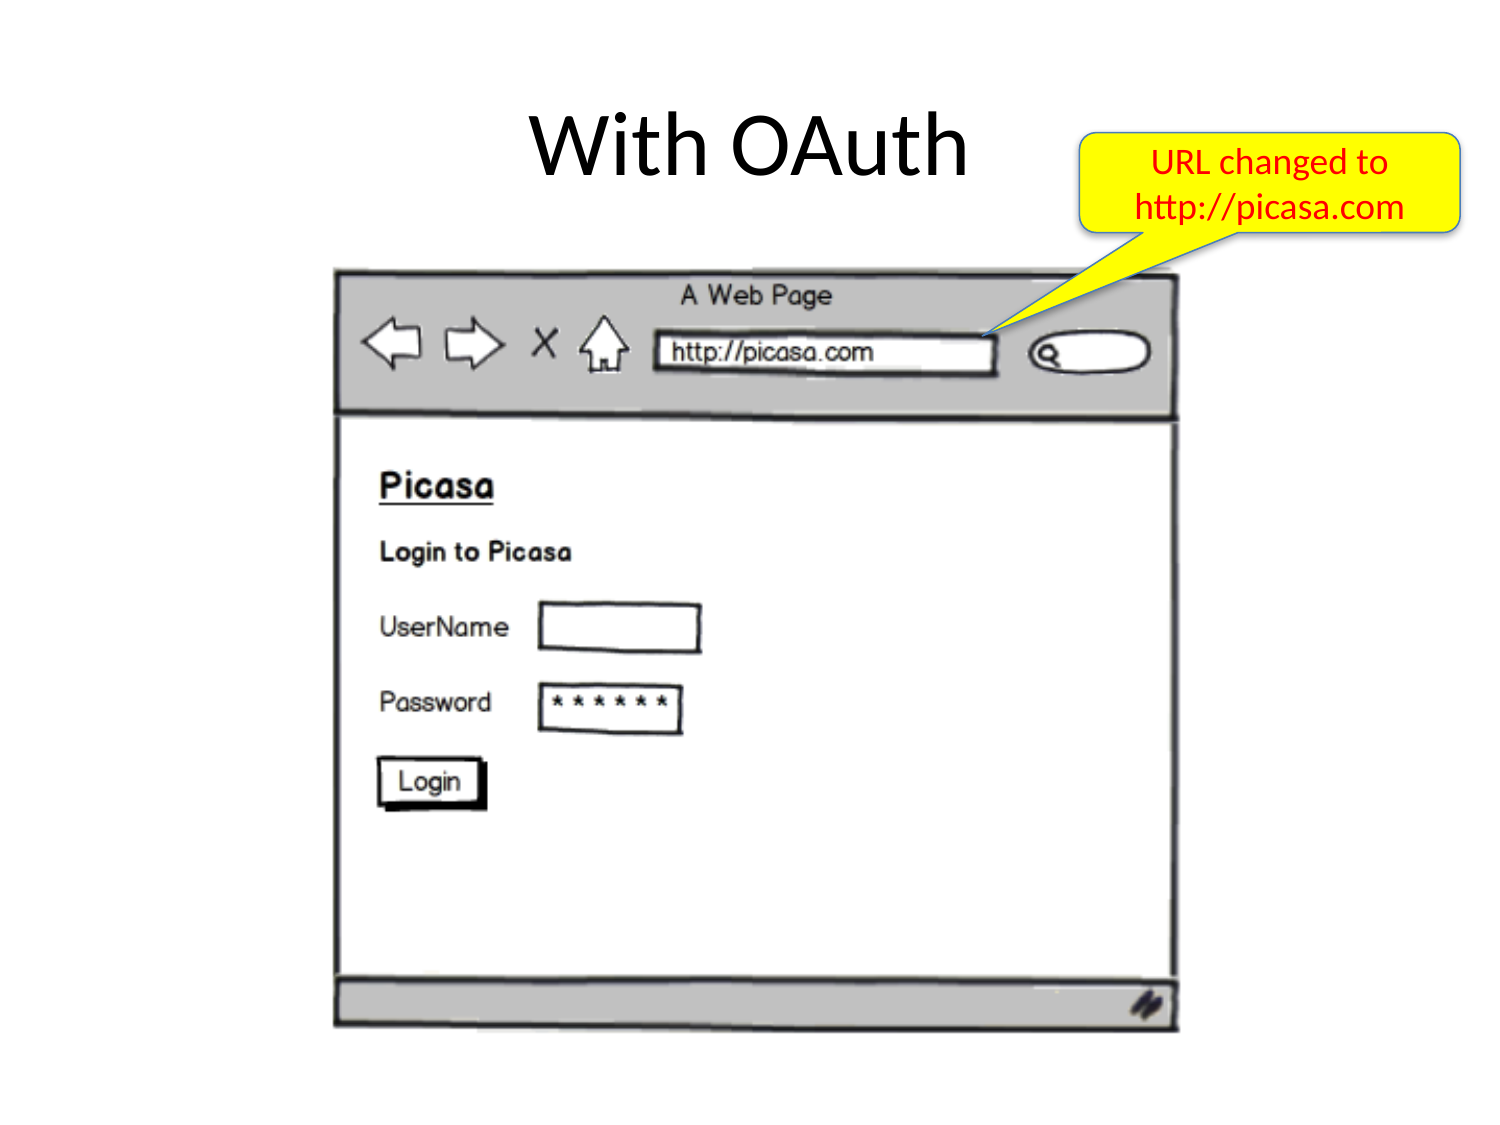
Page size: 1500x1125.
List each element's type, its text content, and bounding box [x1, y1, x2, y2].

picture [319, 251, 1191, 1048]
title With OAuth [75, 45, 1425, 233]
text_box URL changed to http://picasa.com [1078, 131, 1461, 252]
